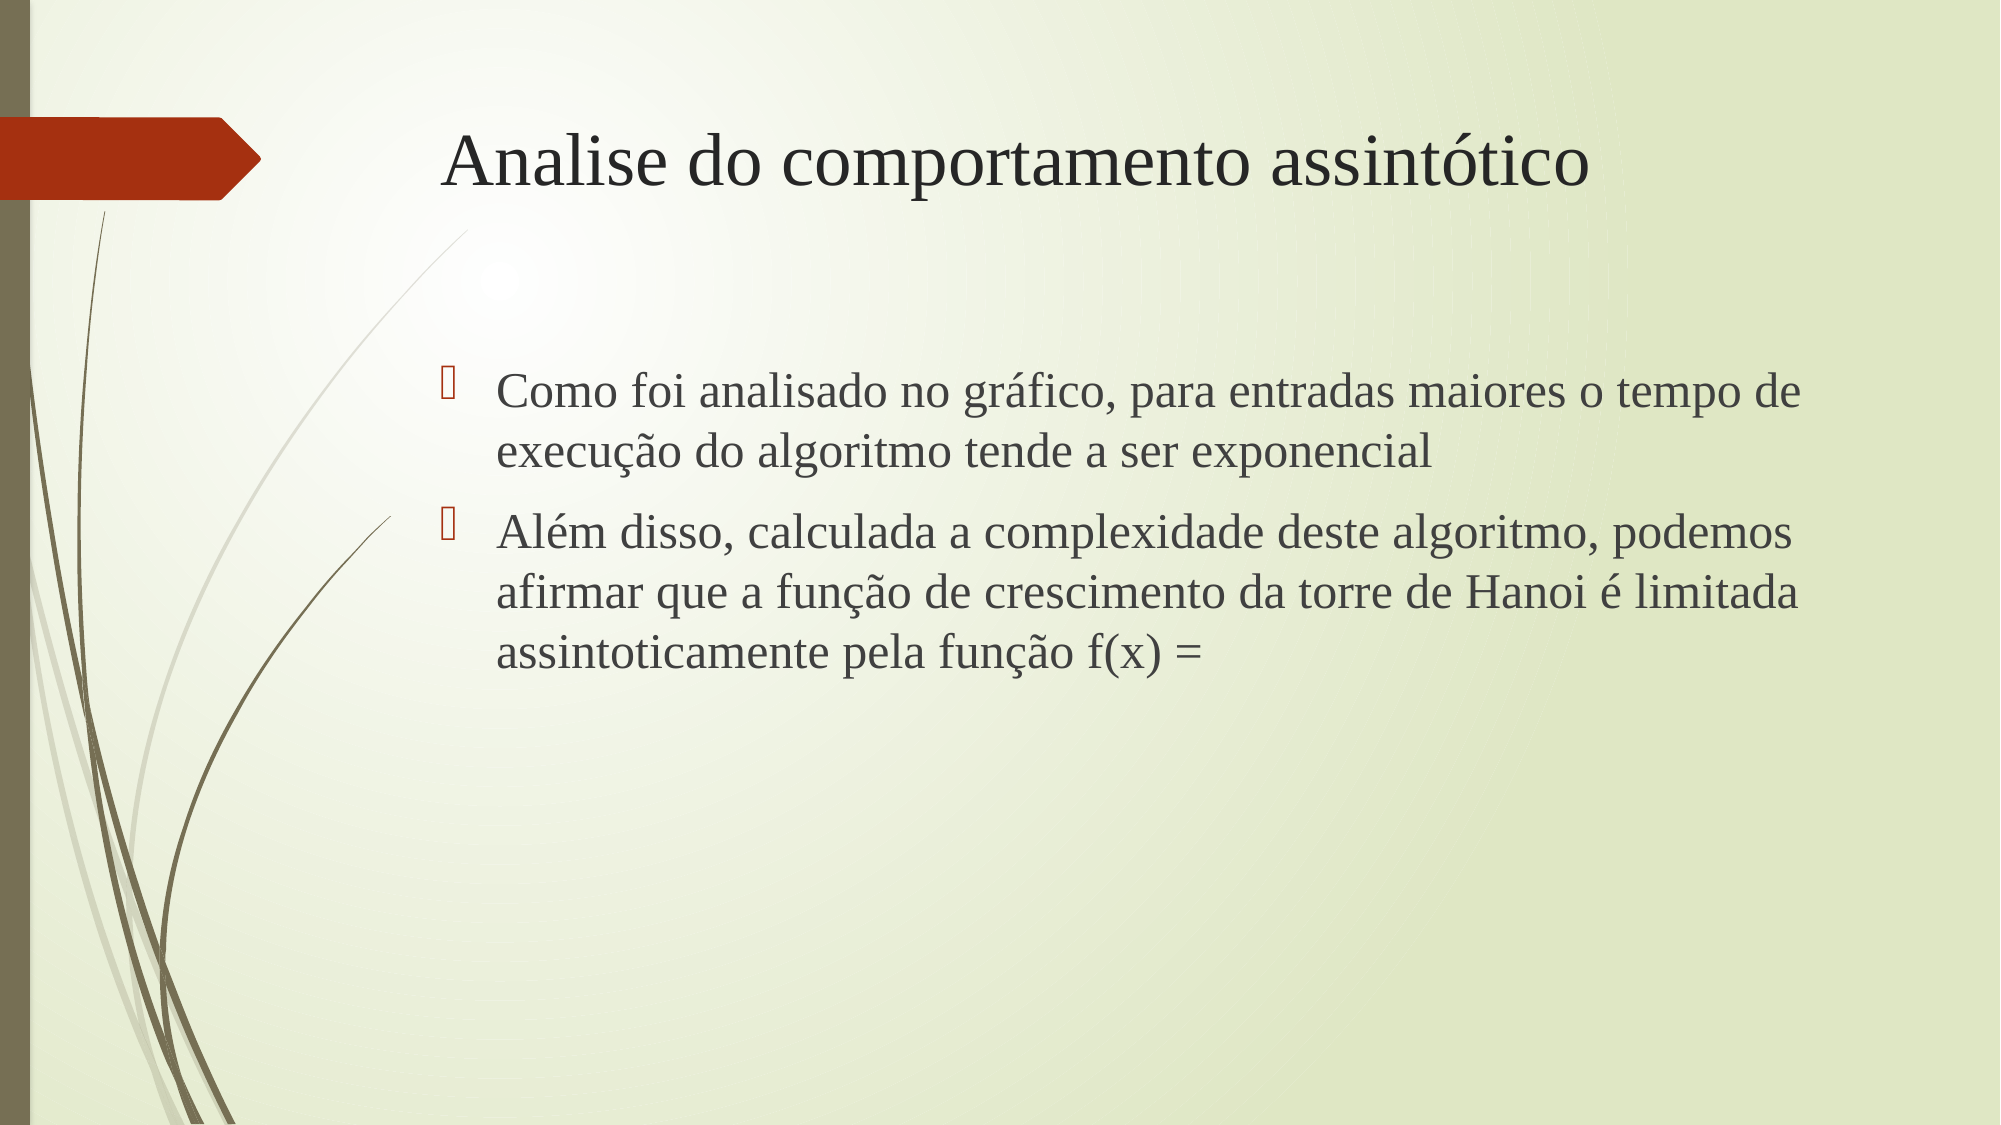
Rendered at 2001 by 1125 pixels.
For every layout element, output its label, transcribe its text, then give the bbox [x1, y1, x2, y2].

title Analise do comportamento assintótico [425, 102, 1888, 313]
